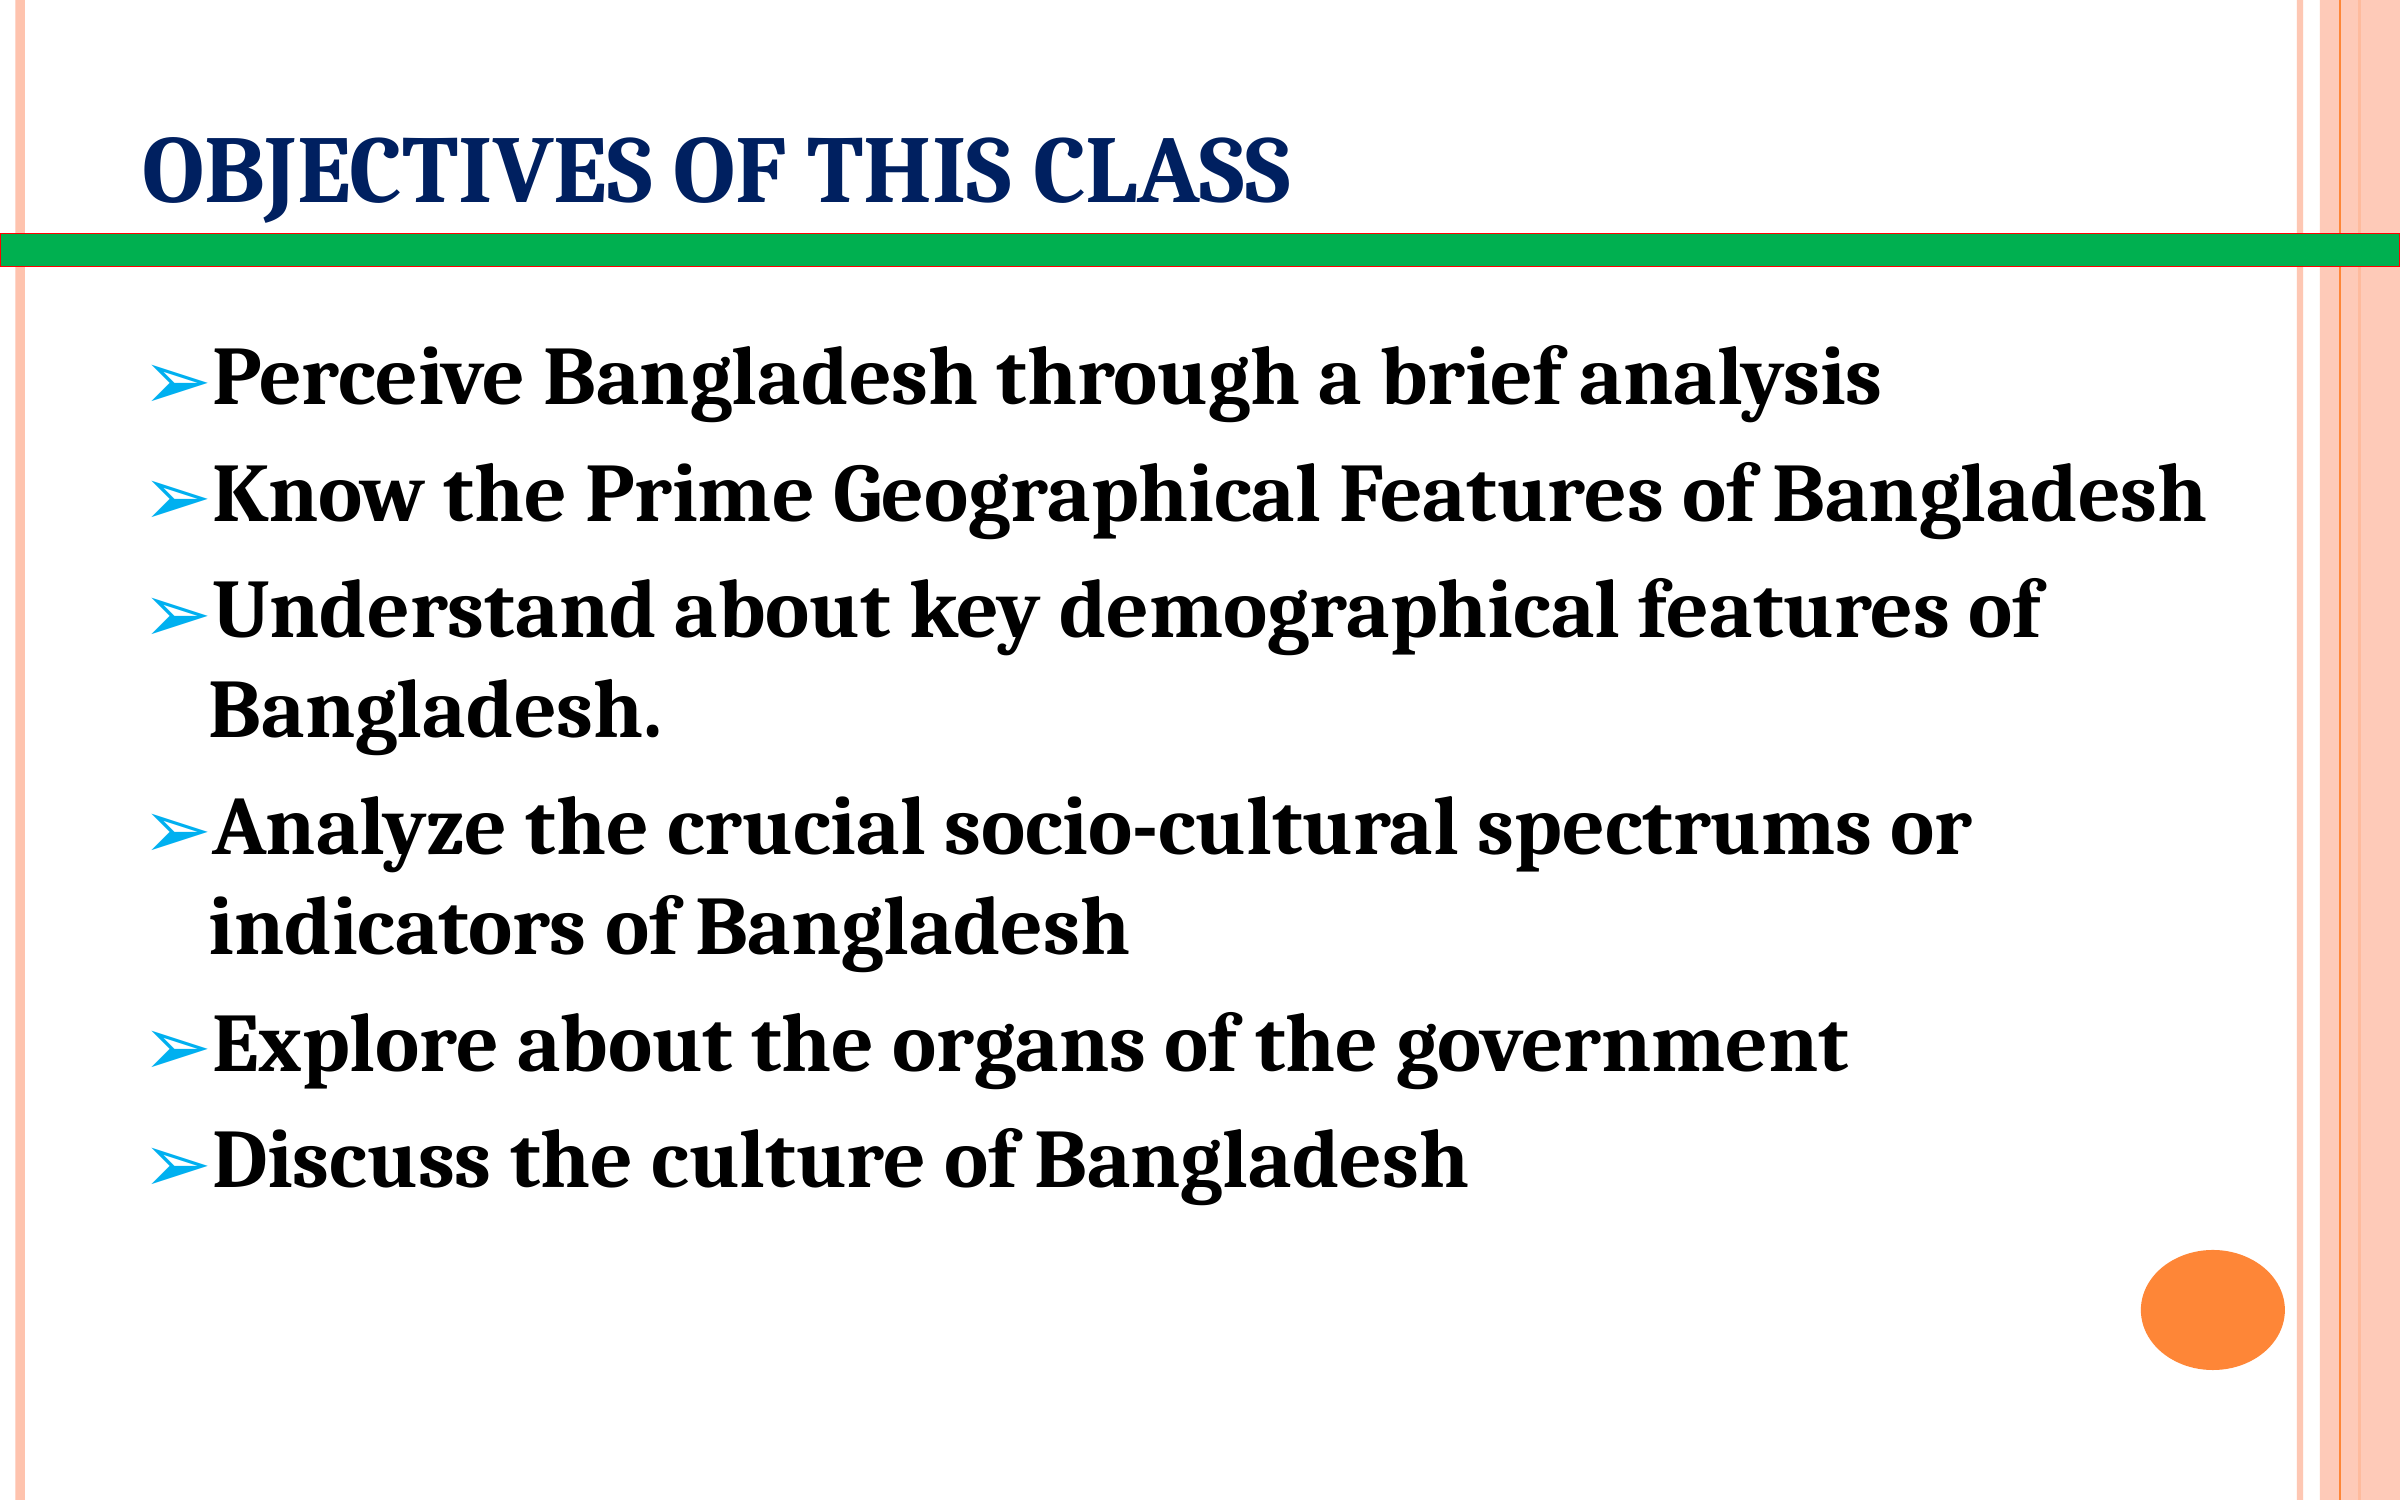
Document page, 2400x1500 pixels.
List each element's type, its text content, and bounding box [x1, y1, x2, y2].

title OBJECTIVES OF THIS CLASS [120, 60, 2280, 233]
text_box [0, 233, 2400, 267]
list Perceive Bangladesh through a brief analysis Know the Prime Geographical Features of Bangladesh Understand about key demographical features of Bangladesh. Analyze the crucial socio-cultural spectrums or indicators of Bangladesh Explore about the organs of the government Discuss the culture of Bangladesh [120, 310, 2280, 1500]
